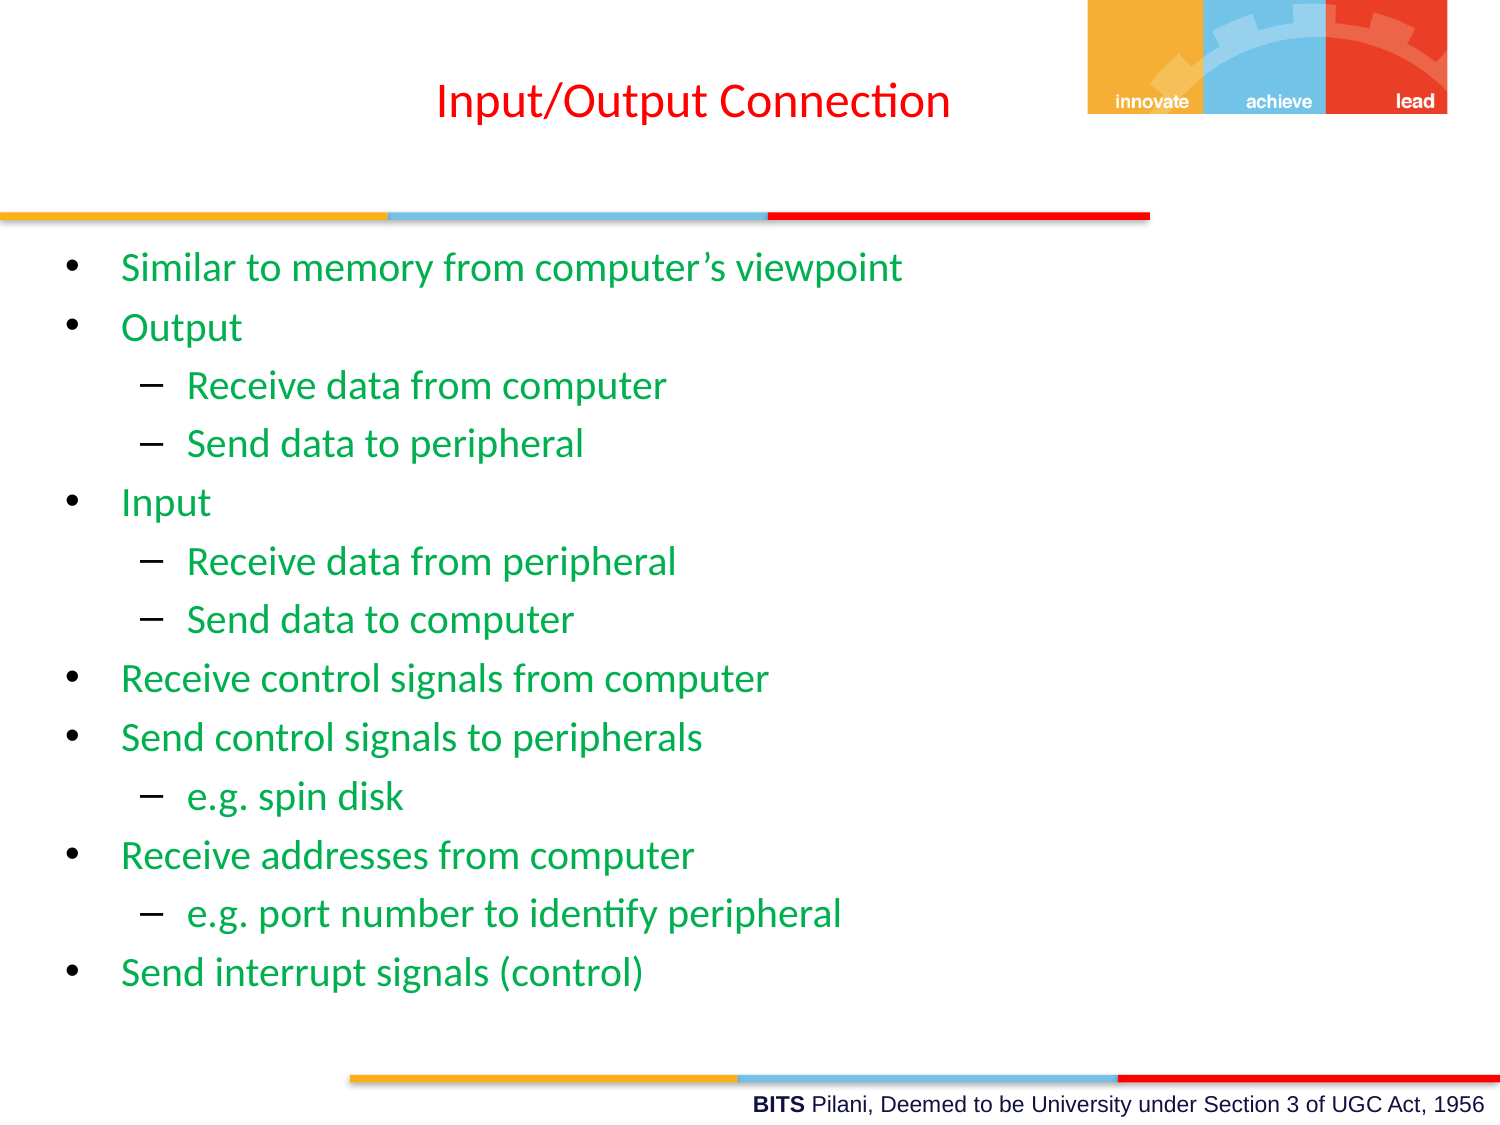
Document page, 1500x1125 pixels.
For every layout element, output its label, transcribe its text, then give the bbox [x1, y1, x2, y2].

title Input/Output Connection [75, 45, 1313, 150]
list Similar to memory from computer’s viewpoint Output Receive data from computer Send data to peripheral Input Receive data from peripheral Send data to computer Receive control signals from computer Send control signals to peripherals e.g. spin disk Receive addresses from computer e.g. port number to identify peripheral Send interrupt signals (control) [50, 232, 1400, 975]
picture [1087, 0, 1448, 114]
